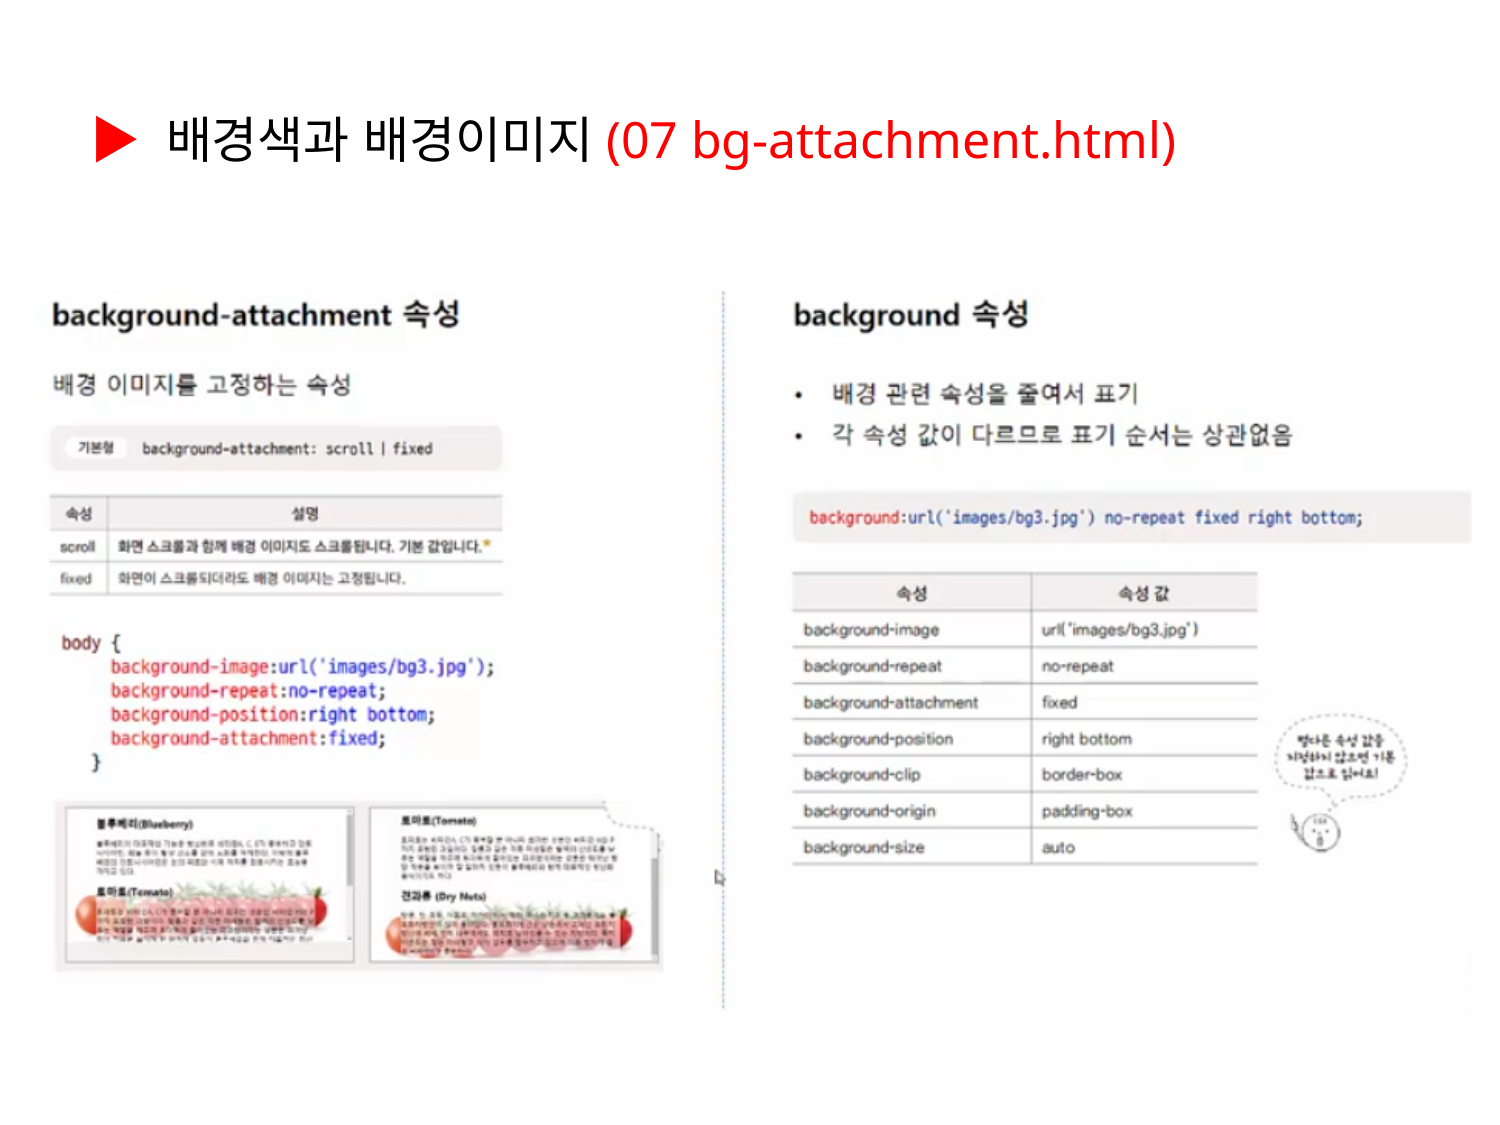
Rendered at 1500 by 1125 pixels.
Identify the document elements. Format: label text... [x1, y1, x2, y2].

picture [24, 290, 1472, 1022]
title ▶ 배경색과 배경이미지(07 bg-attachment.html) [75, 45, 1425, 233]
